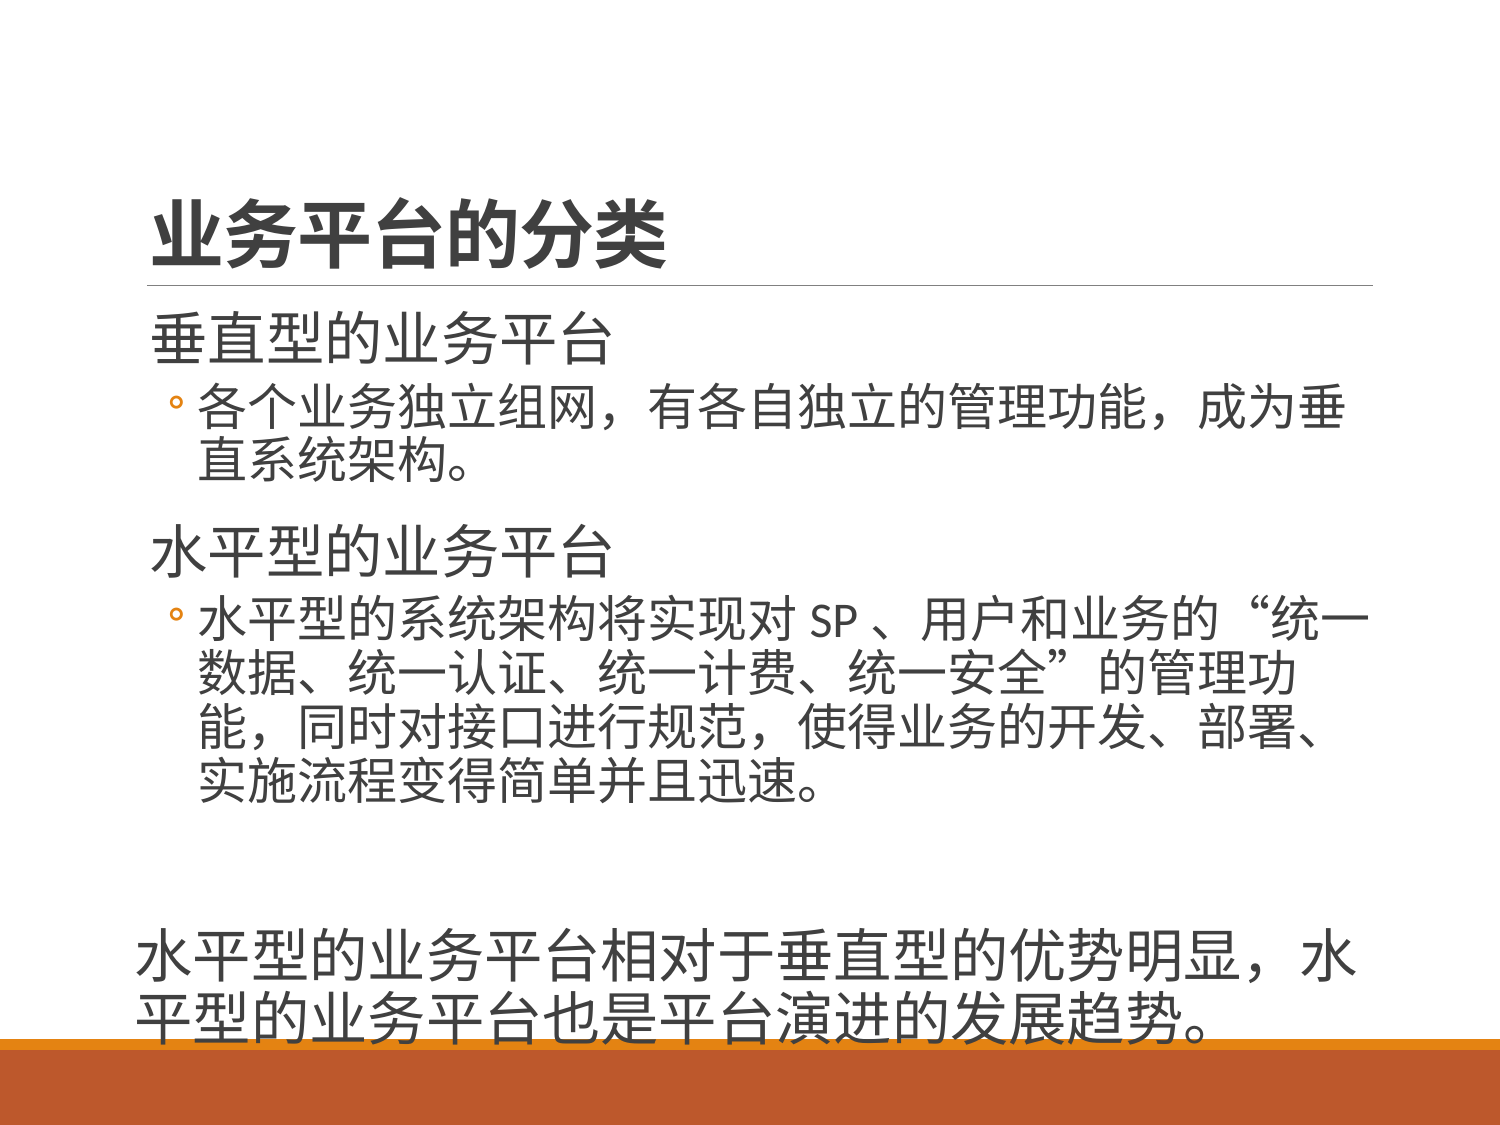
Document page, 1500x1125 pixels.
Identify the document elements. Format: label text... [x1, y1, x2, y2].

list 垂直型的业务平台 各个业务独立组网，有各自独立的管理功能，成为垂直系统架构。 水平型的业务平台 水平型的系统架构将实现对SP、用户和业务的“统一数据、统一认证、统一计费、统一安全”的管理功能，同时对接口进行规范，使得业务的开发、部署、实施流程变得简单并且迅速。 水平型的业务平台相对于垂直型的优势明显，水平型的业务平台也是平台演进的发展趋势。 [134, 302, 1373, 963]
title 业务平台的分类 [134, 47, 1373, 285]
